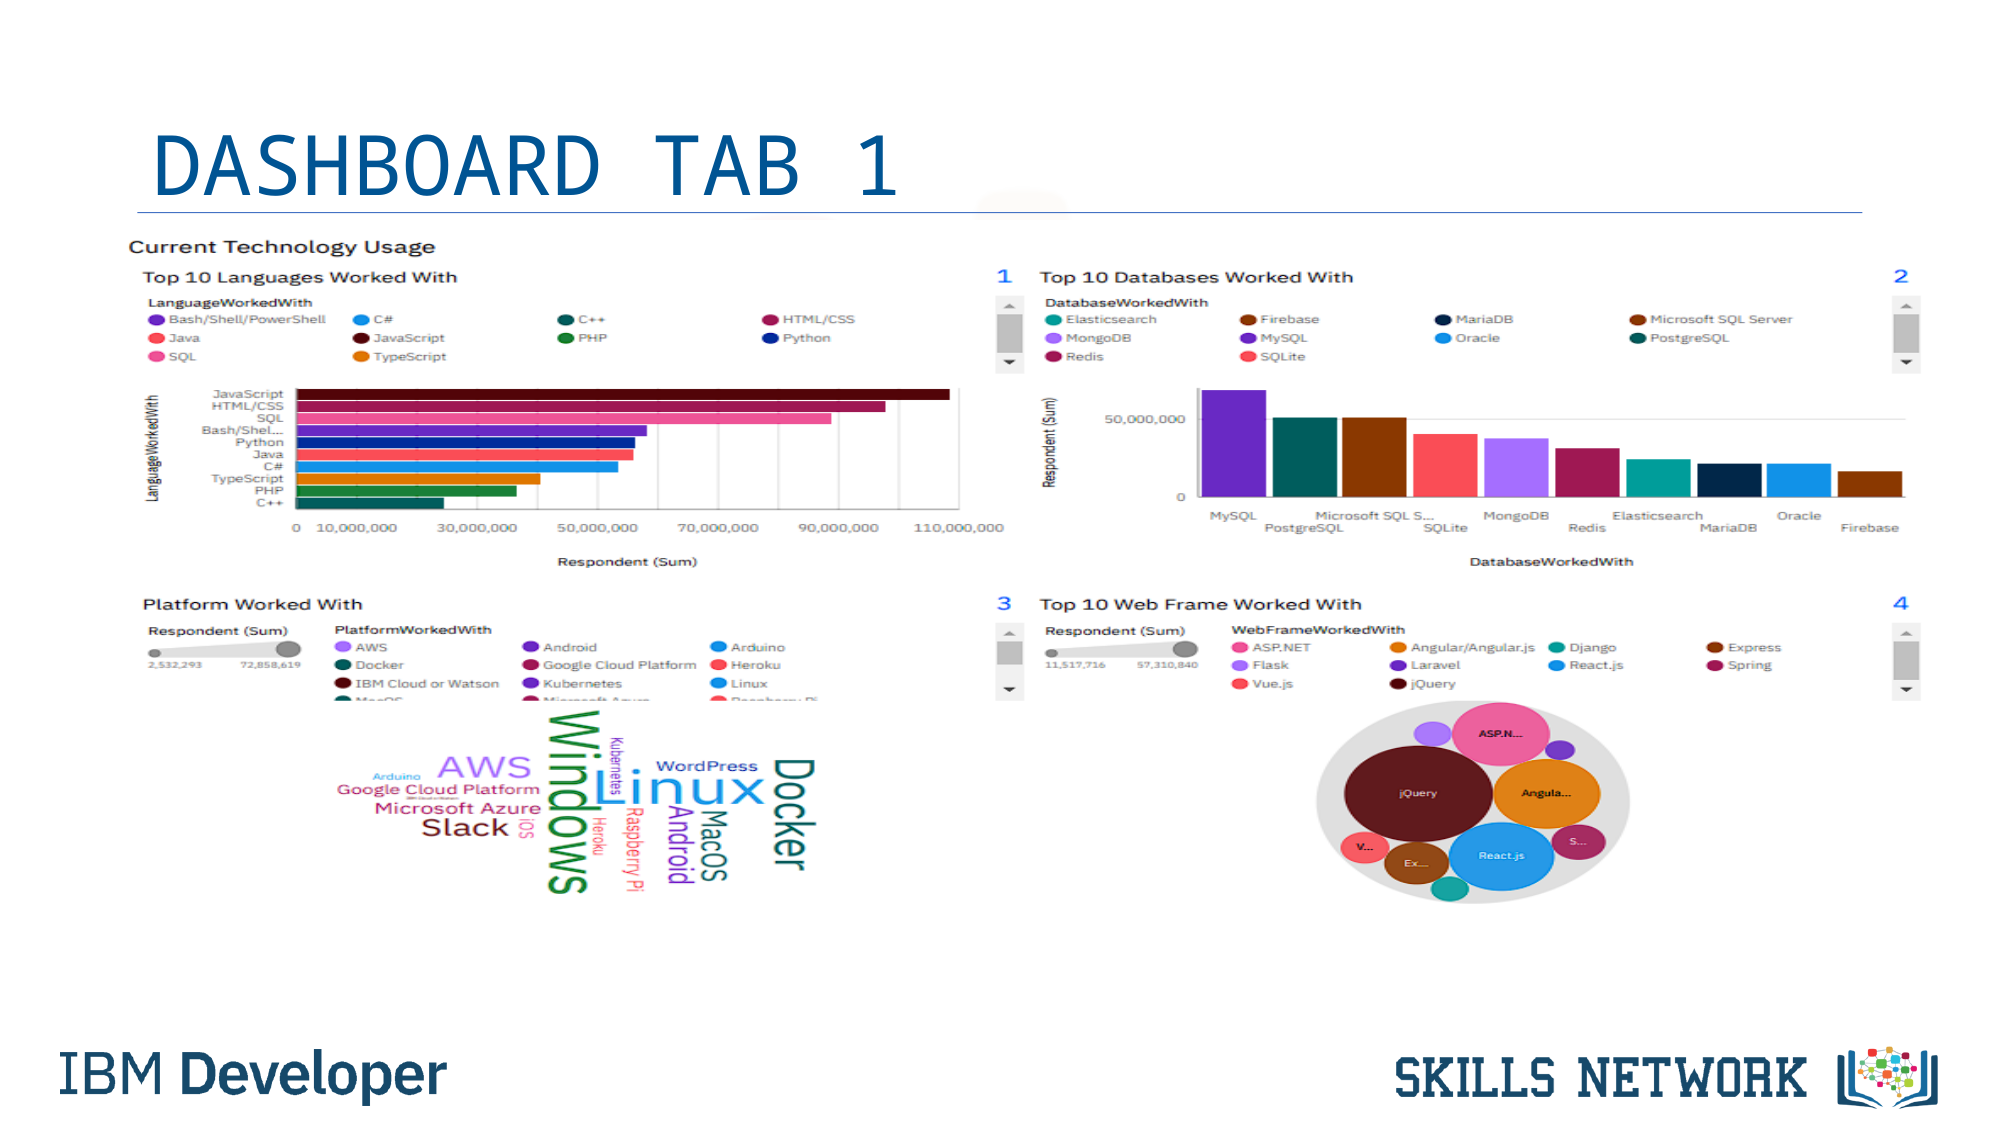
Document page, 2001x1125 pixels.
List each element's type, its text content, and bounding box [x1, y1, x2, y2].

title DASHBOARD TAB 1 [137, 59, 1863, 220]
picture [55, 1045, 459, 1108]
picture [1390, 1045, 1945, 1111]
picture [40, 220, 1960, 1029]
